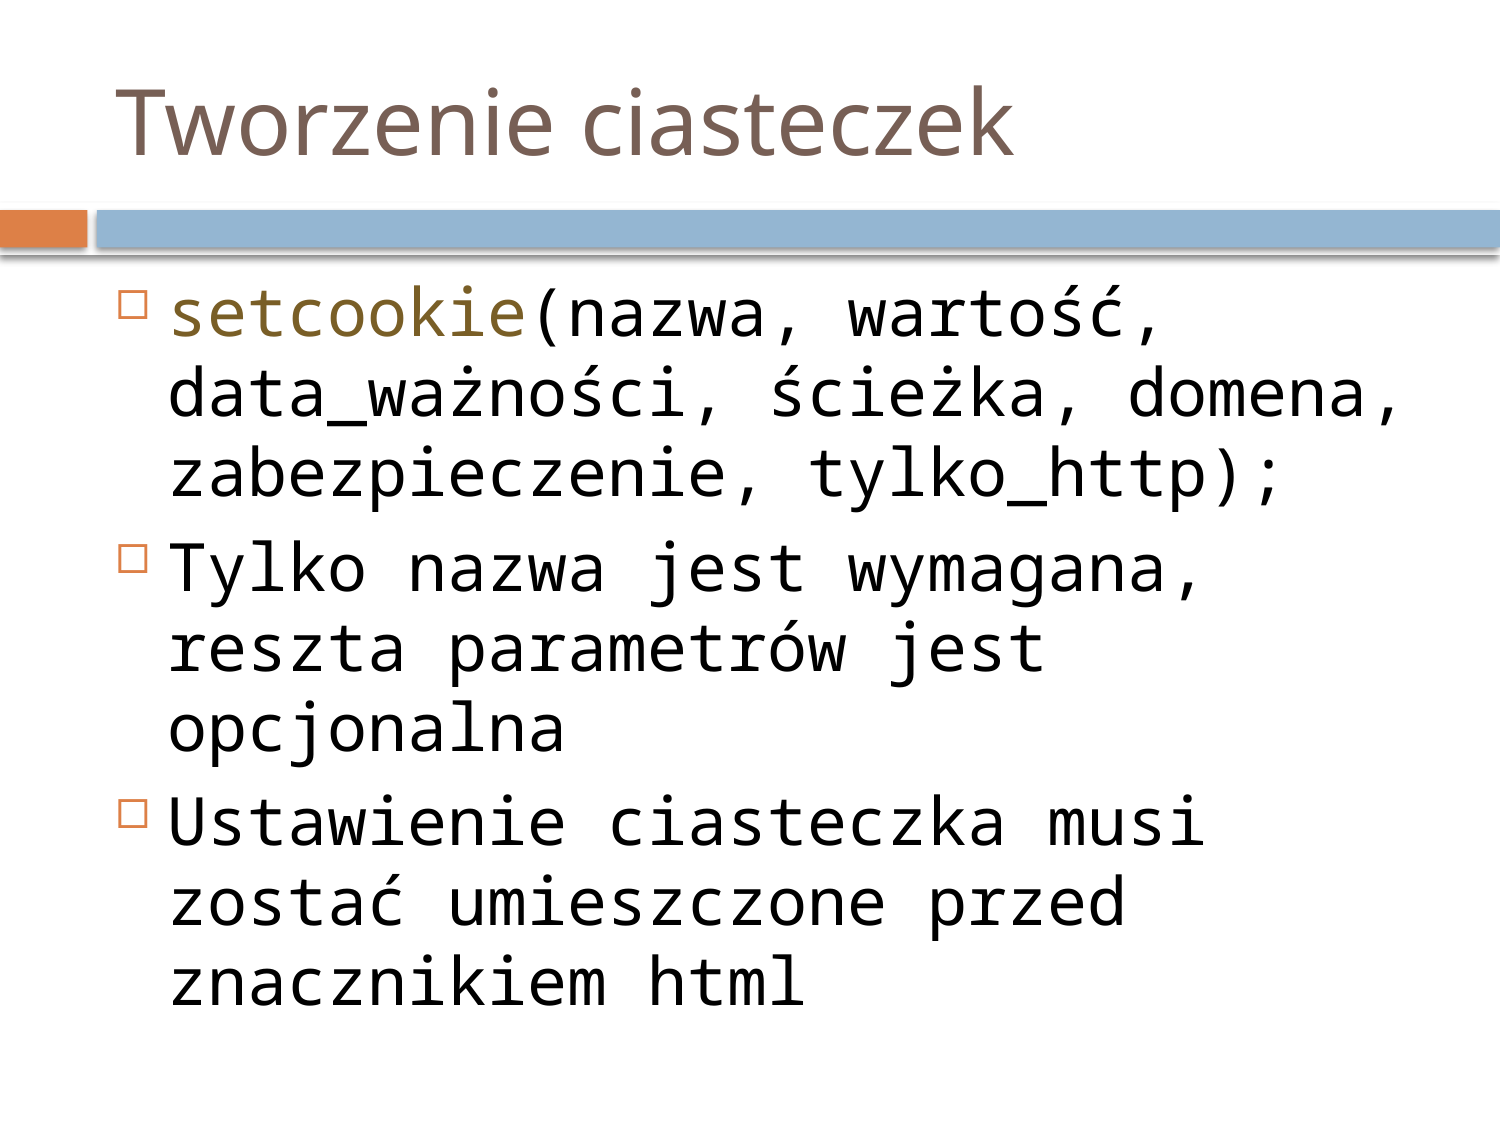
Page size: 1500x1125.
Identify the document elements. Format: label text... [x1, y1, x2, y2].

list setcookie(nazwa, wartość, data_ważności, ścieżka, domena, zabezpieczenie, tylko_http); Tylko nazwa jest wymagana, reszta parametrów jest opcjonalna Ustawienie ciasteczka musi zostać umieszczone przed znacznikiem html [100, 262, 1438, 1000]
title Tworzenie ciasteczek [100, 37, 1438, 200]
